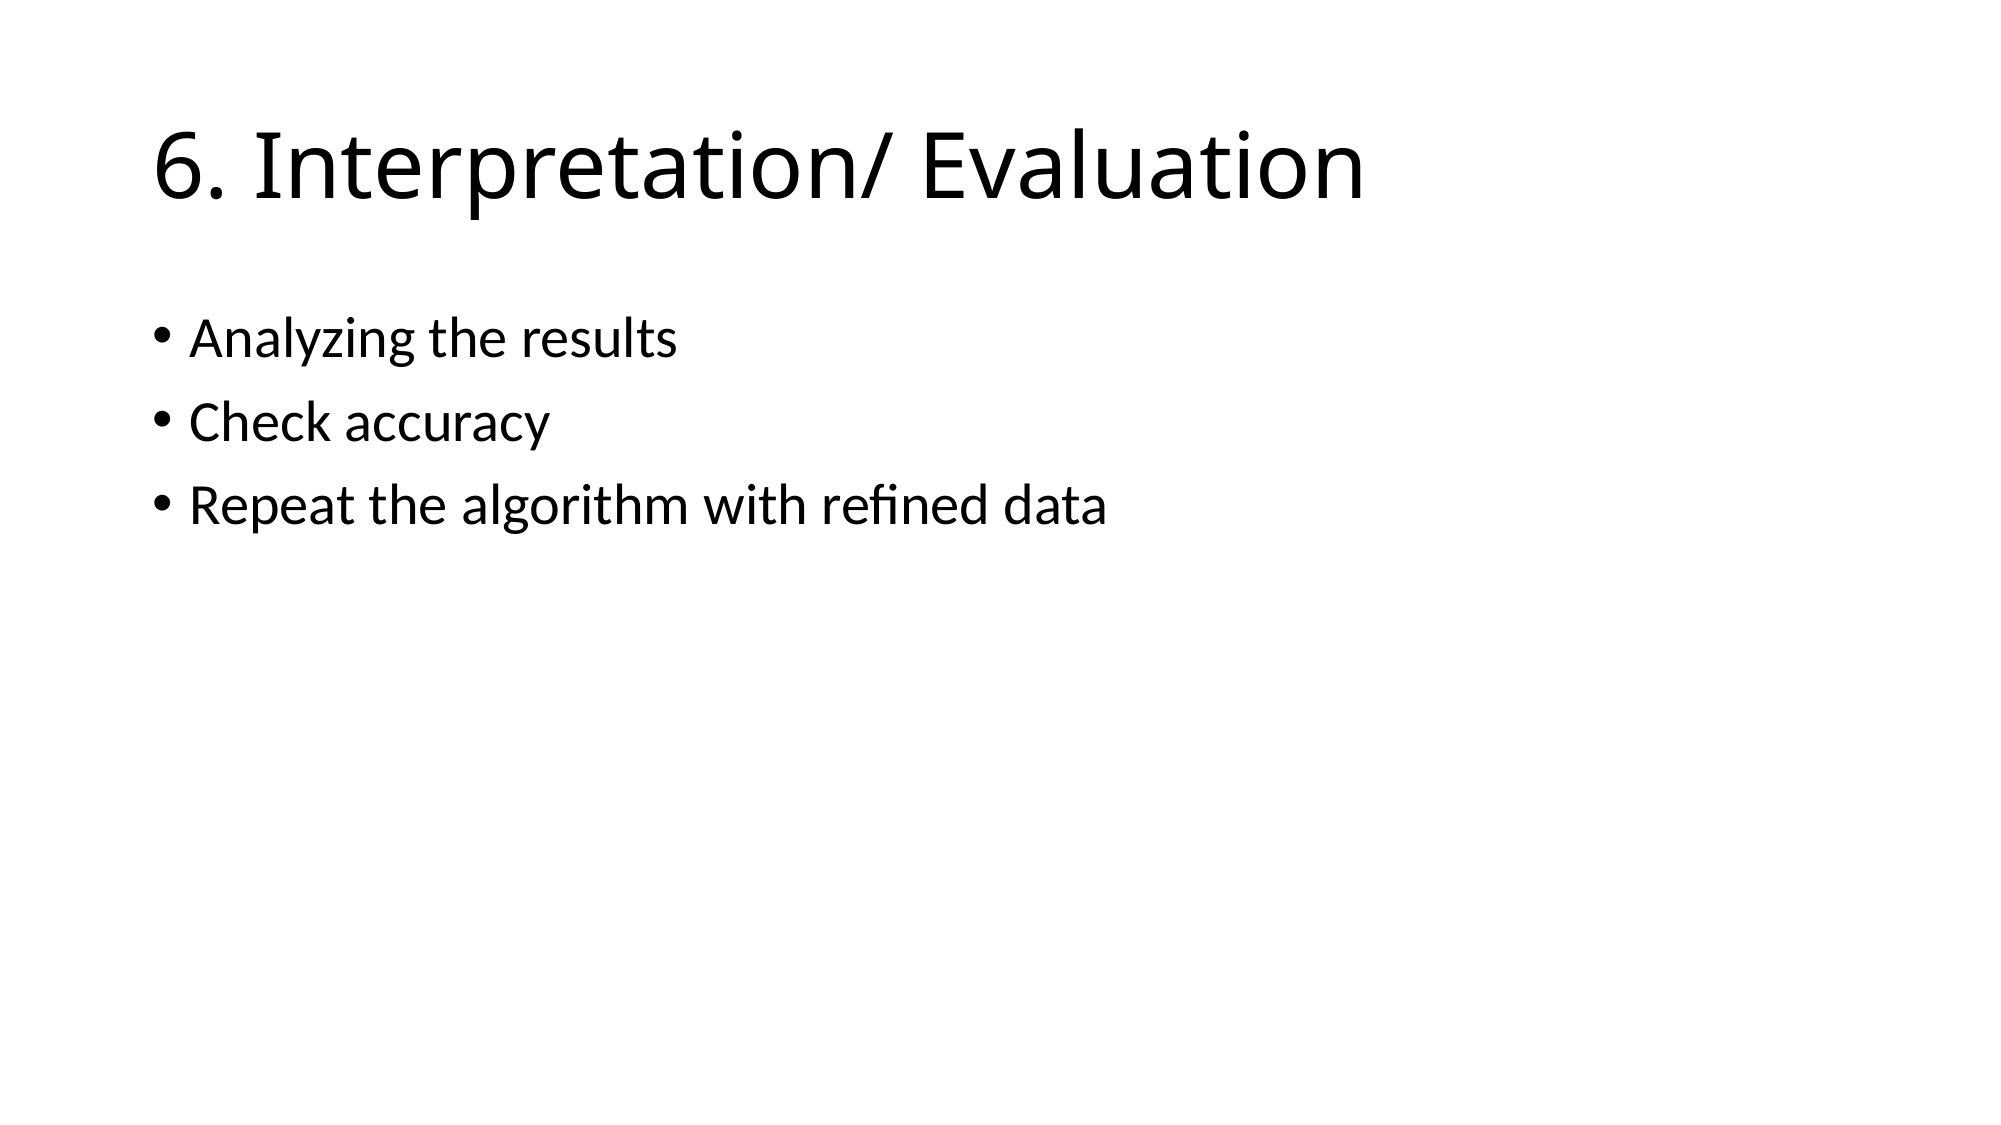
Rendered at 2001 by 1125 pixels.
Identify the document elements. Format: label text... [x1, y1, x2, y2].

title 6. Interpretation/ Evaluation [137, 59, 1863, 278]
list Analyzing the results Check accuracy Repeat the algorithm with refined data [137, 299, 1863, 1014]
